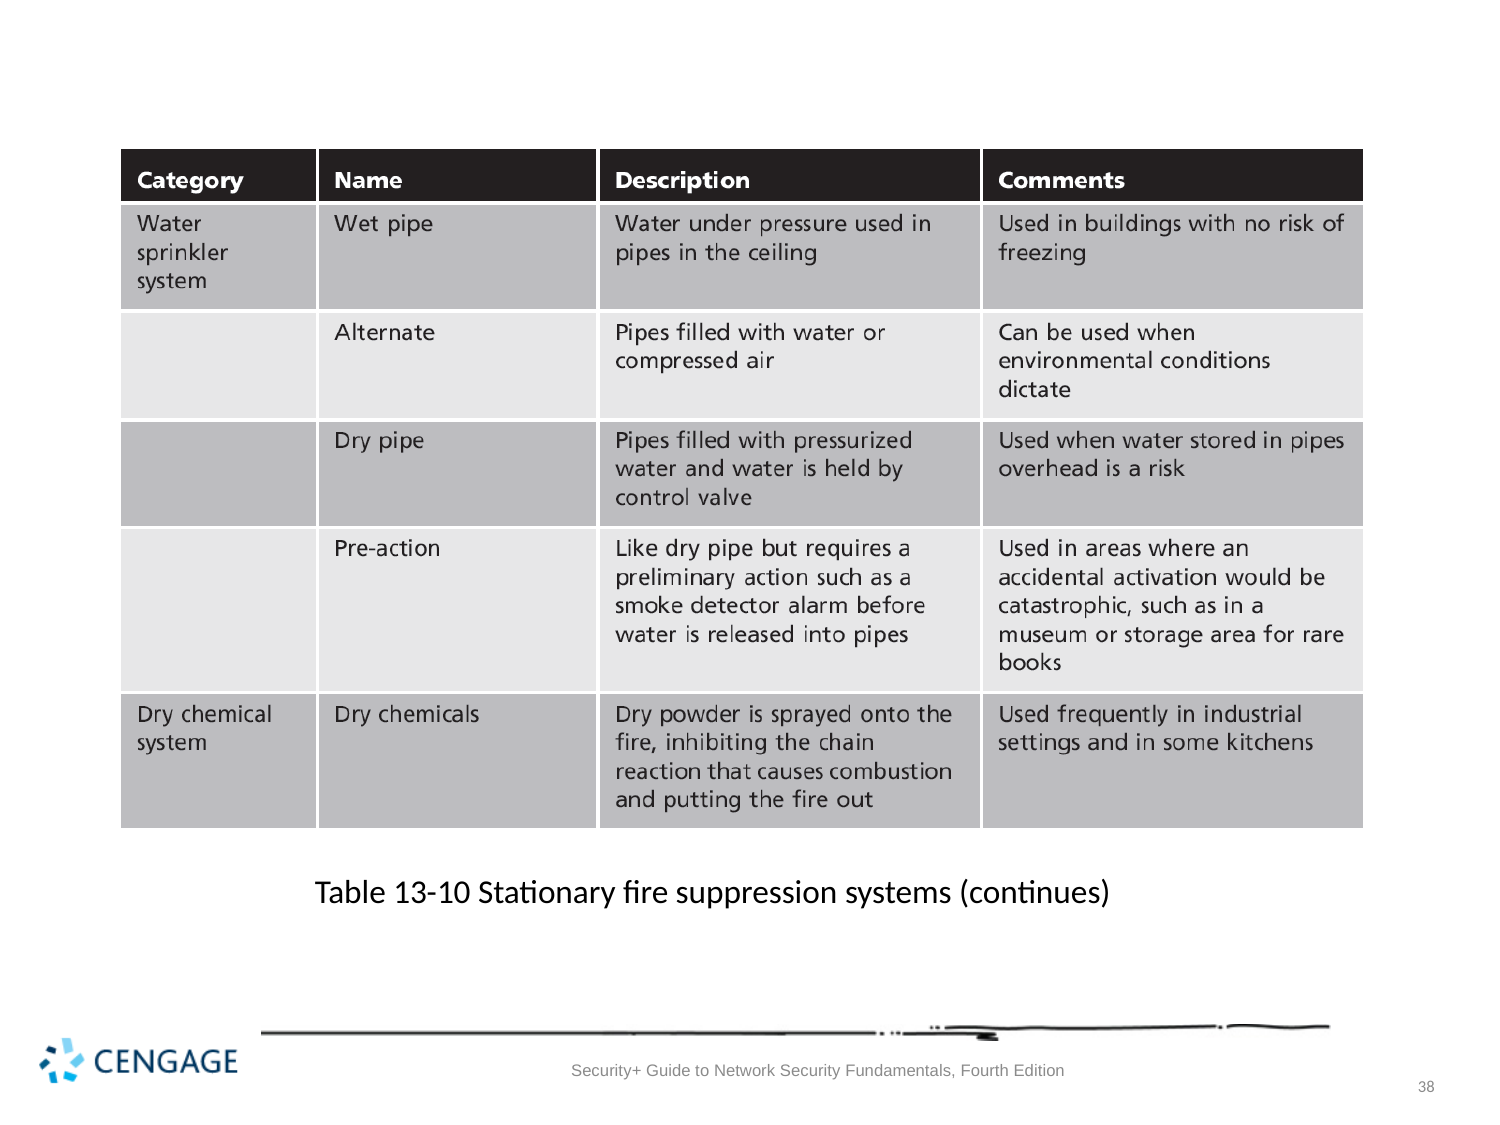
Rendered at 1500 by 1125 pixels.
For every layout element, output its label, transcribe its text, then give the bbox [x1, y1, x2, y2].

picture [261, 1024, 1331, 1041]
picture [112, 137, 1366, 829]
text_box Table 13-10 Stationary fire suppression systems (continues) [300, 862, 1225, 918]
picture [19, 1024, 250, 1096]
footer Security+ Guide to Network Security Fundamentals, Fourth Edition [262, 1050, 1375, 1091]
